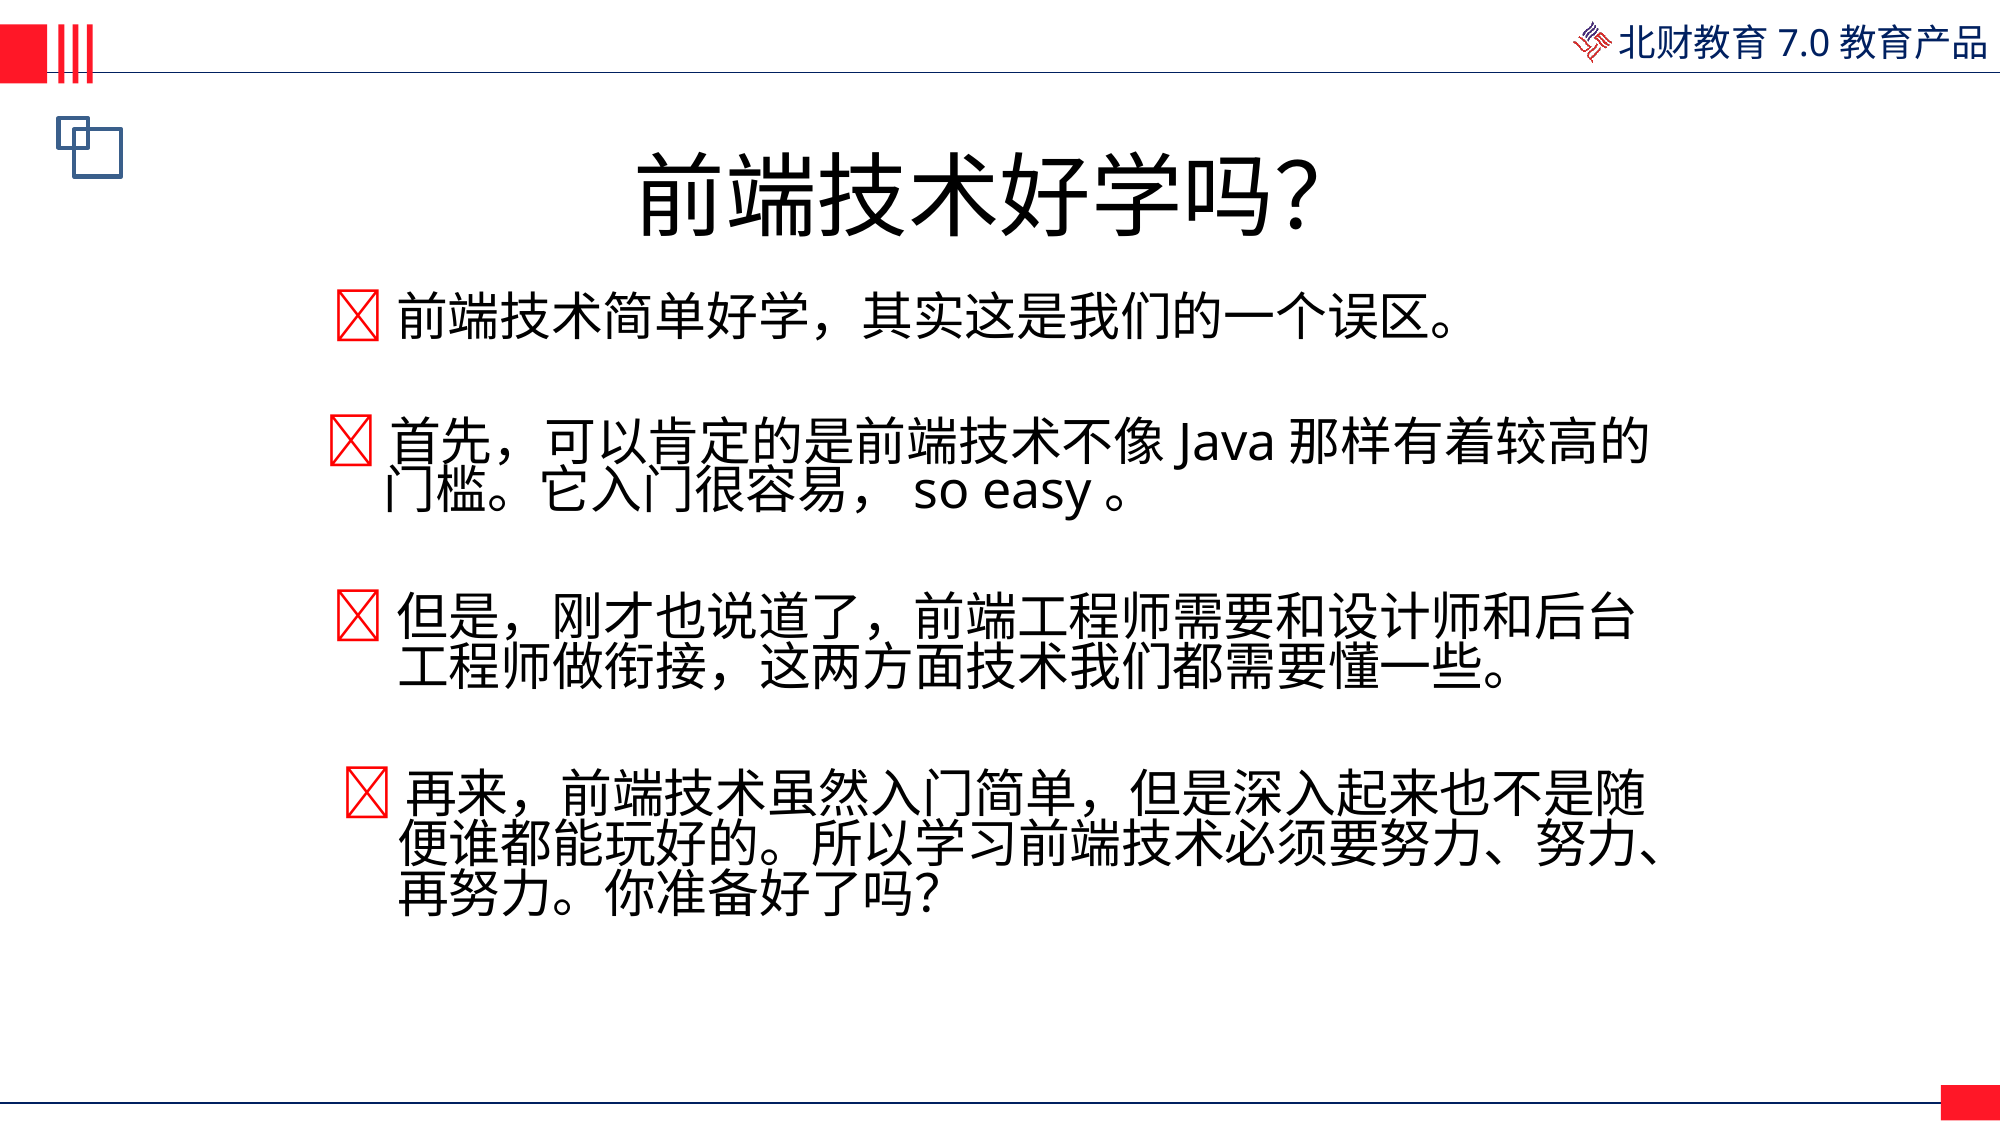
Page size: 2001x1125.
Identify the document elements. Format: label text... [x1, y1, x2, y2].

text_box 但是，刚才也说道了，前端工程师需要和设计师和后台 [332, 579, 1639, 654]
picture [1554, 13, 1623, 73]
text_box 工程师做衔接，这两方面技术我们都需要懂一些。 [397, 629, 1536, 704]
text_box 首先，可以肯定的是前端技术不像Java那样有着较高的 [325, 404, 1652, 479]
text_box 再来，前端技术虽然入门简单，但是深入起来也不是随 便谁都能玩好的。所以学习前端技术必须要努力、努力、 再努力。你准备好了吗？ [341, 756, 1692, 931]
text_box 前端技术简单好学，其实这是我们的一个误区。 [332, 279, 1483, 354]
text_box 前端技术好学吗？ [633, 158, 1367, 256]
text_box 门槛。它入门很容易，so easy。 [383, 452, 1157, 527]
